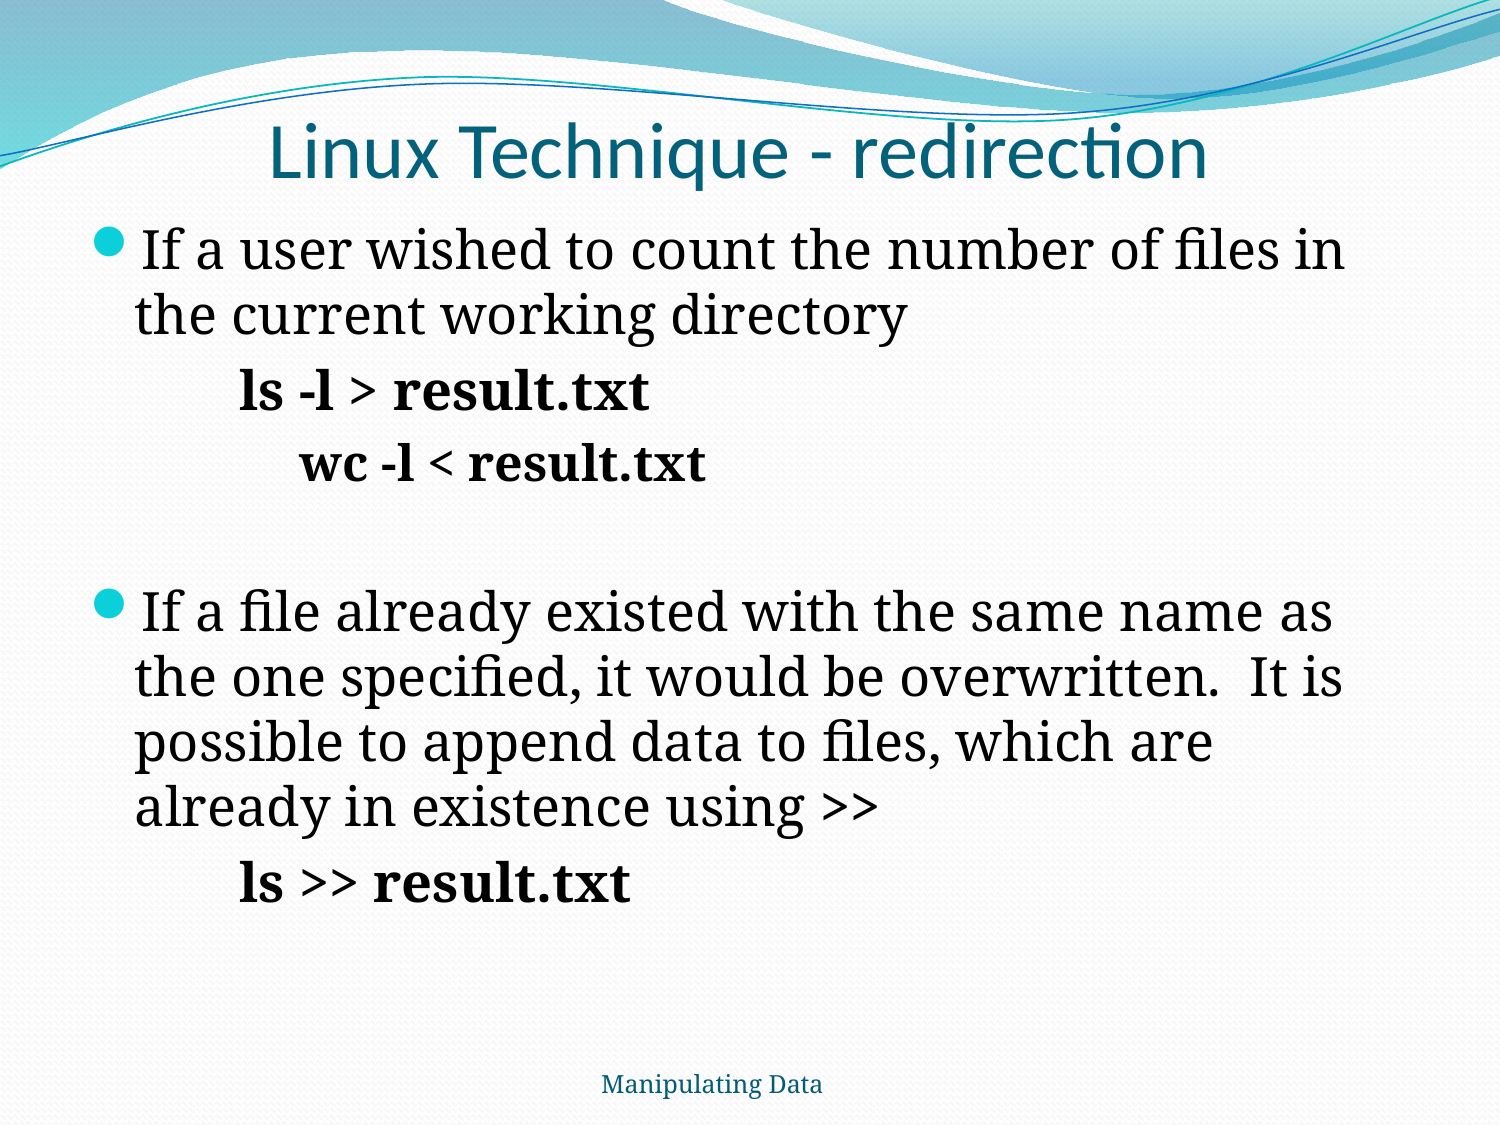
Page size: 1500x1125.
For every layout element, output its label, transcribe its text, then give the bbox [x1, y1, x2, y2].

title Linux Technique - redirection [64, 90, 1415, 195]
footer Manipulating Data [437, 1042, 988, 1103]
list If a user wished to count the number of files in the current working directory ls -l > result.txt wc -l < result.txt If a file already existed with the same name as the one specified, it would be overwritten. It is possible to append data to files, which are already in existence using >> ls >> result.txt [75, 208, 1425, 1038]
